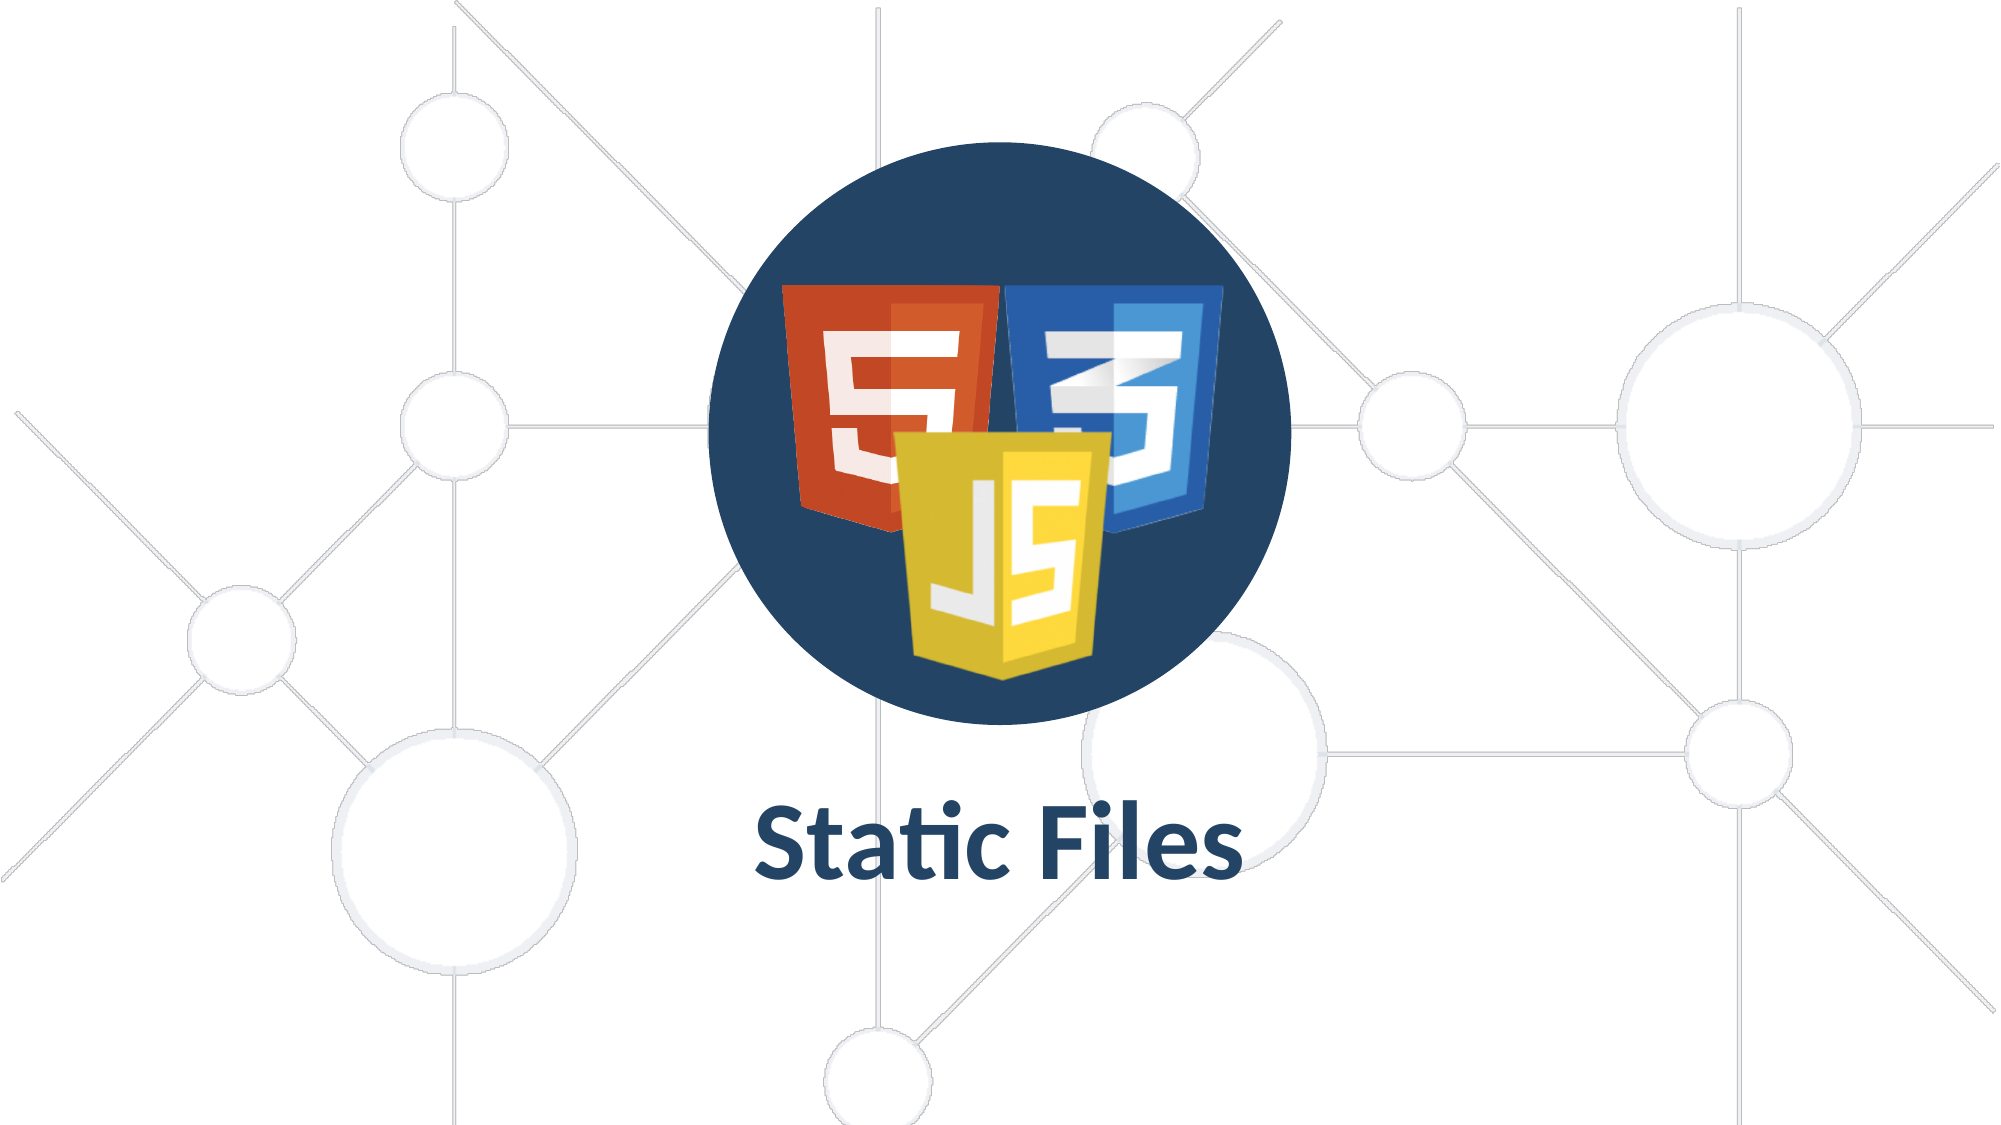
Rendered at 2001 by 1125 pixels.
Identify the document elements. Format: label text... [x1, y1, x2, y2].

title Static Files [100, 771, 1900, 898]
picture [0, 0, 2000, 1125]
